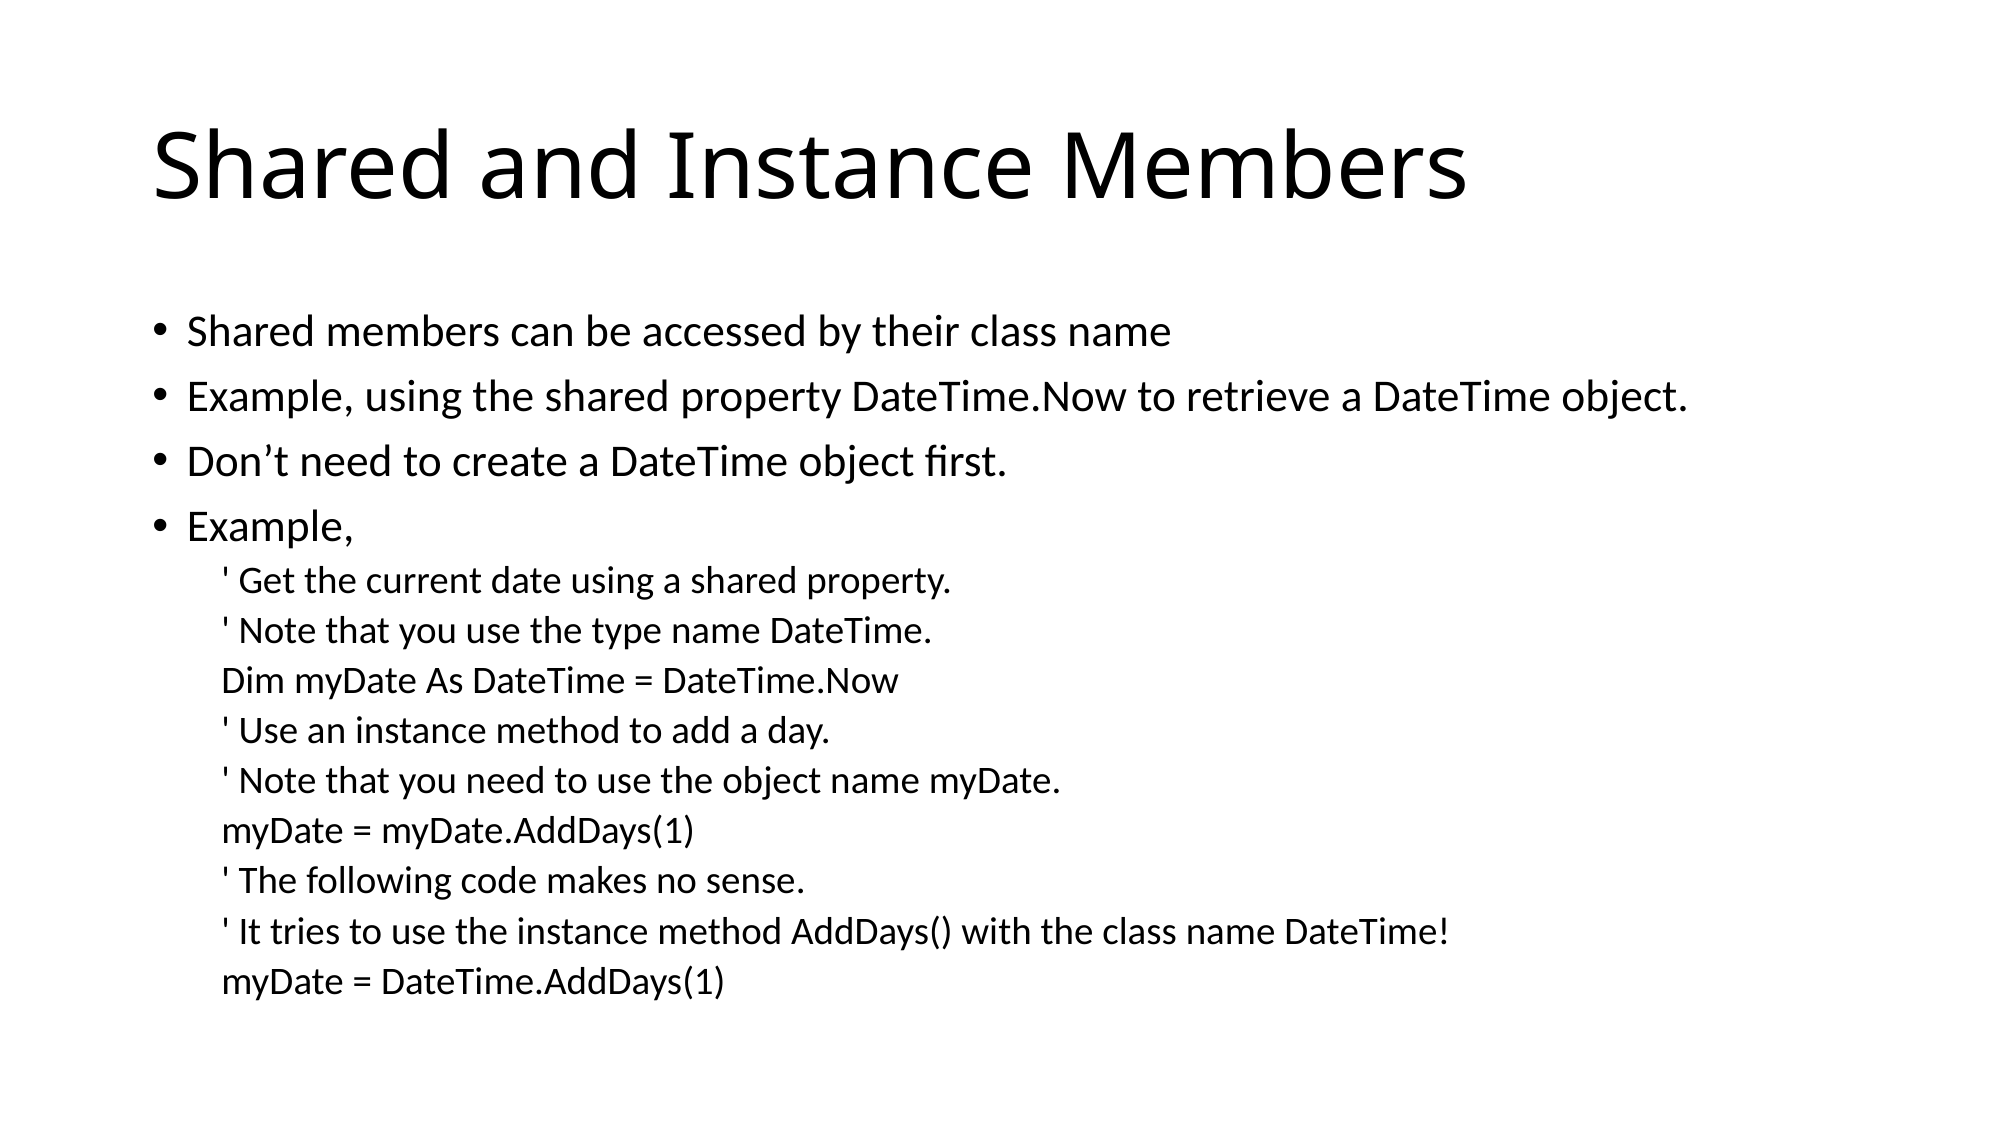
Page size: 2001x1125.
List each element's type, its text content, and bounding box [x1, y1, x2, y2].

title Shared and Instance Members [137, 59, 1863, 278]
list Shared members can be accessed by their class name Example, using the shared property DateTime.Now to retrieve a DateTime object. Don’t need to create a DateTime object first. Example, ' Get the current date using a shared property. ' Note that you use the type name DateTime. Dim myDate As DateTime = DateTime.Now ' Use an instance method to add a day. ' Note that you need to use the object name myDate. myDate = myDate.AddDays(1) ' The following code makes no sense. ' It tries to use the instance method AddDays() with the class name DateTime! myDate = DateTime.AddDays(1) [137, 299, 1863, 1014]
